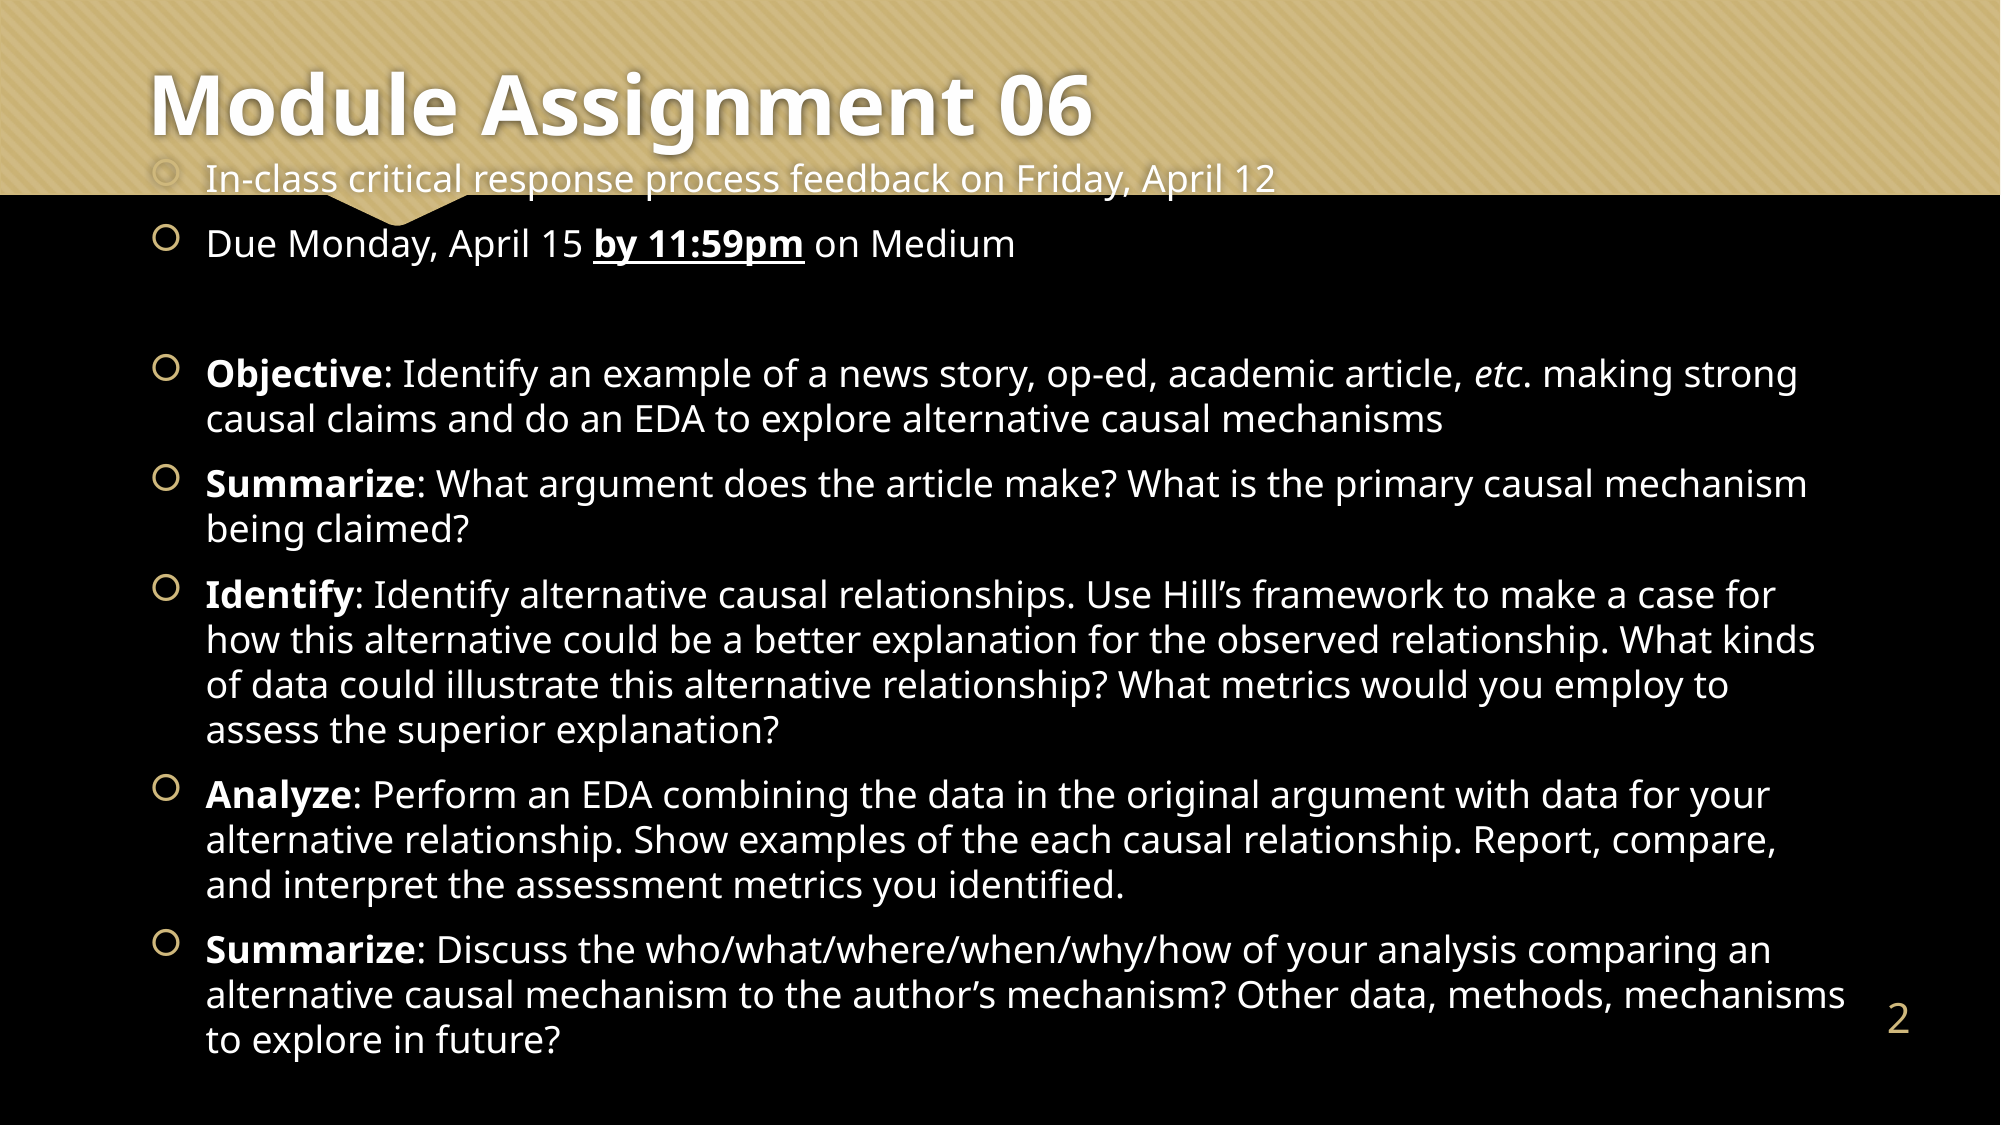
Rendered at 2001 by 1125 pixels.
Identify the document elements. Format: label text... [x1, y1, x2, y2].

title Module Assignment 06 [132, 0, 1868, 160]
list In-class critical response process feedback on Friday, April 12 Due Monday, April 15 by 11:59pm on Medium Objective: Identify an example of a news story, op-ed, academic article, etc. making strong causal claims and do an EDA to explore alternative causal mechanisms Summarize: What argument does the article make? What is the primary causal mechanism being claimed? Identify: Identify alternative causal relationships. Use Hill’s framework to make a case for how this alternative could be a better explanation for the observed relationship. What kinds of data could illustrate this alternative relationship? What metrics would you employ to assess the superior explanation? Analyze: Perform an EDA combining the data in the original argument with data for your alternative relationship. Show examples of the each causal relationship. Report, compare, and interpret the assessment metrics you identified. Summarize: Discuss the who/what/where/when/why/how of your analysis comparing an alternative causal mechanism to the author’s mechanism? Other data, methods, mechanisms to explore in future? [134, 233, 1866, 983]
slide_number 1 [1751, 970, 1926, 1051]
